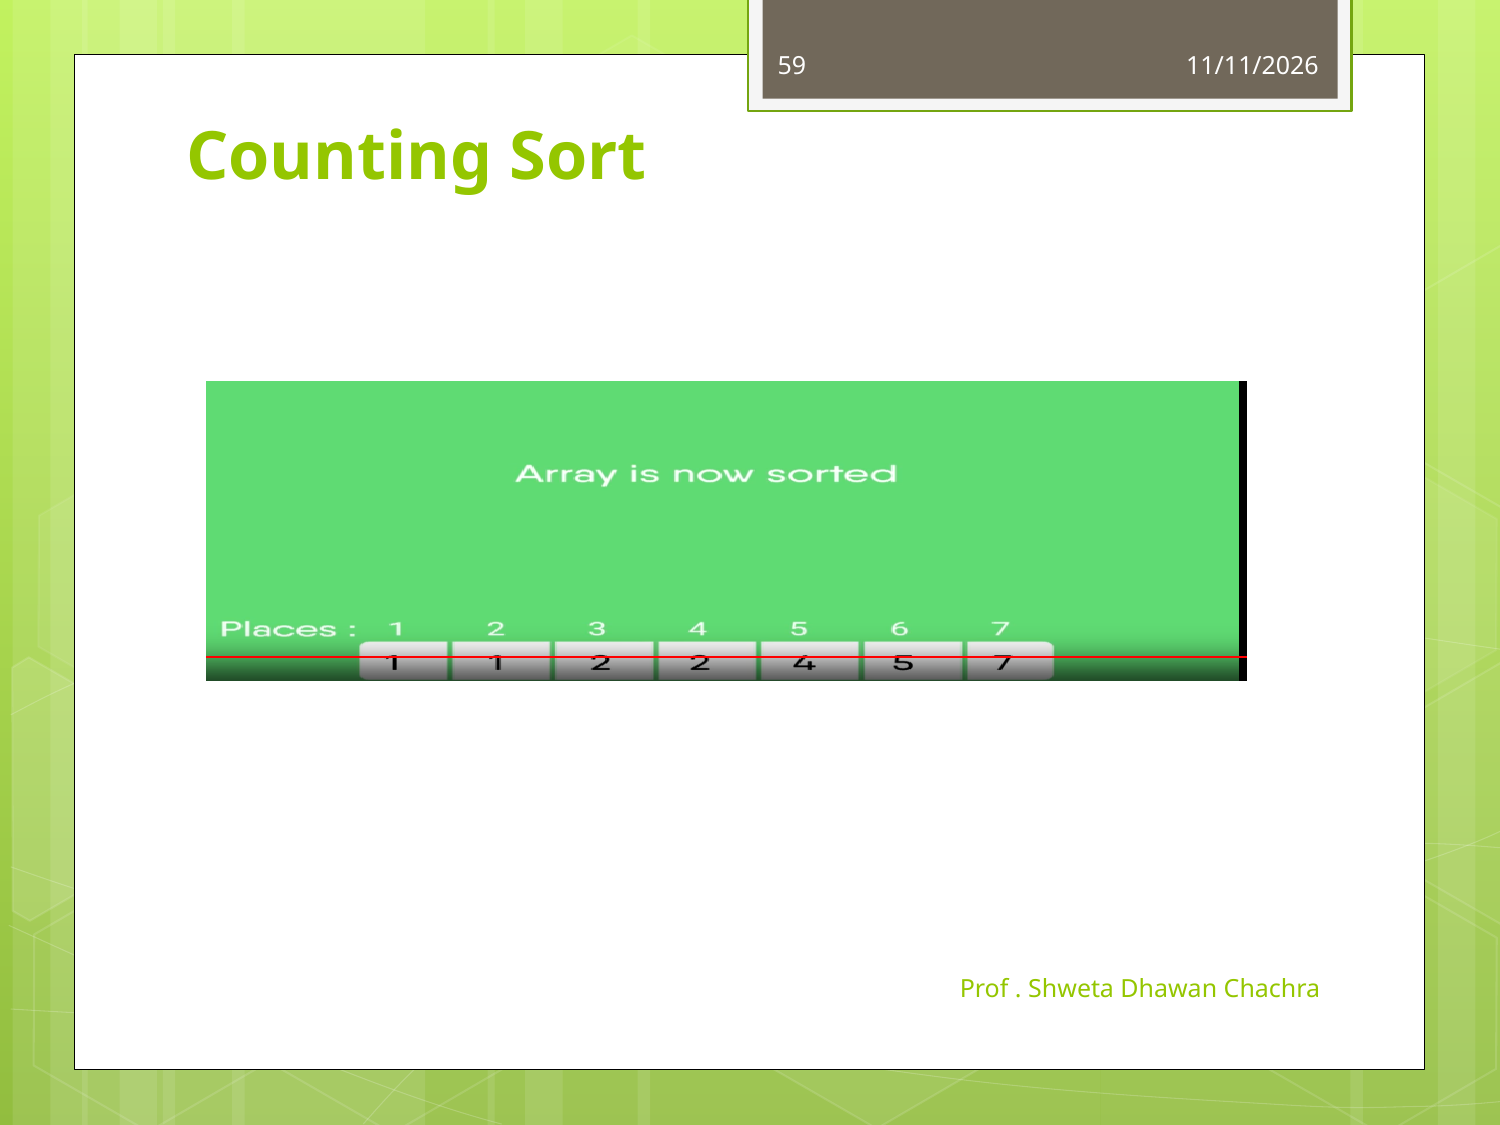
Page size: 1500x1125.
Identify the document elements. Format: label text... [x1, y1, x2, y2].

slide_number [983, 36, 1334, 97]
footer Prof . Shweta Dhawan Chachra [761, 960, 1336, 1020]
table_cell 6 [50, 520, 74, 527]
table_cell 6 [1437, 520, 1476, 527]
table_header 6 [1425, 88, 1437, 93]
slide_number 59 [762, 36, 982, 97]
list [206, 380, 1248, 681]
table_cell 8 [0, 299, 11, 306]
table_header 6 [1476, 88, 1500, 93]
table_header 6 [12, 88, 50, 93]
text_box Counting Sort [171, 113, 1324, 201]
